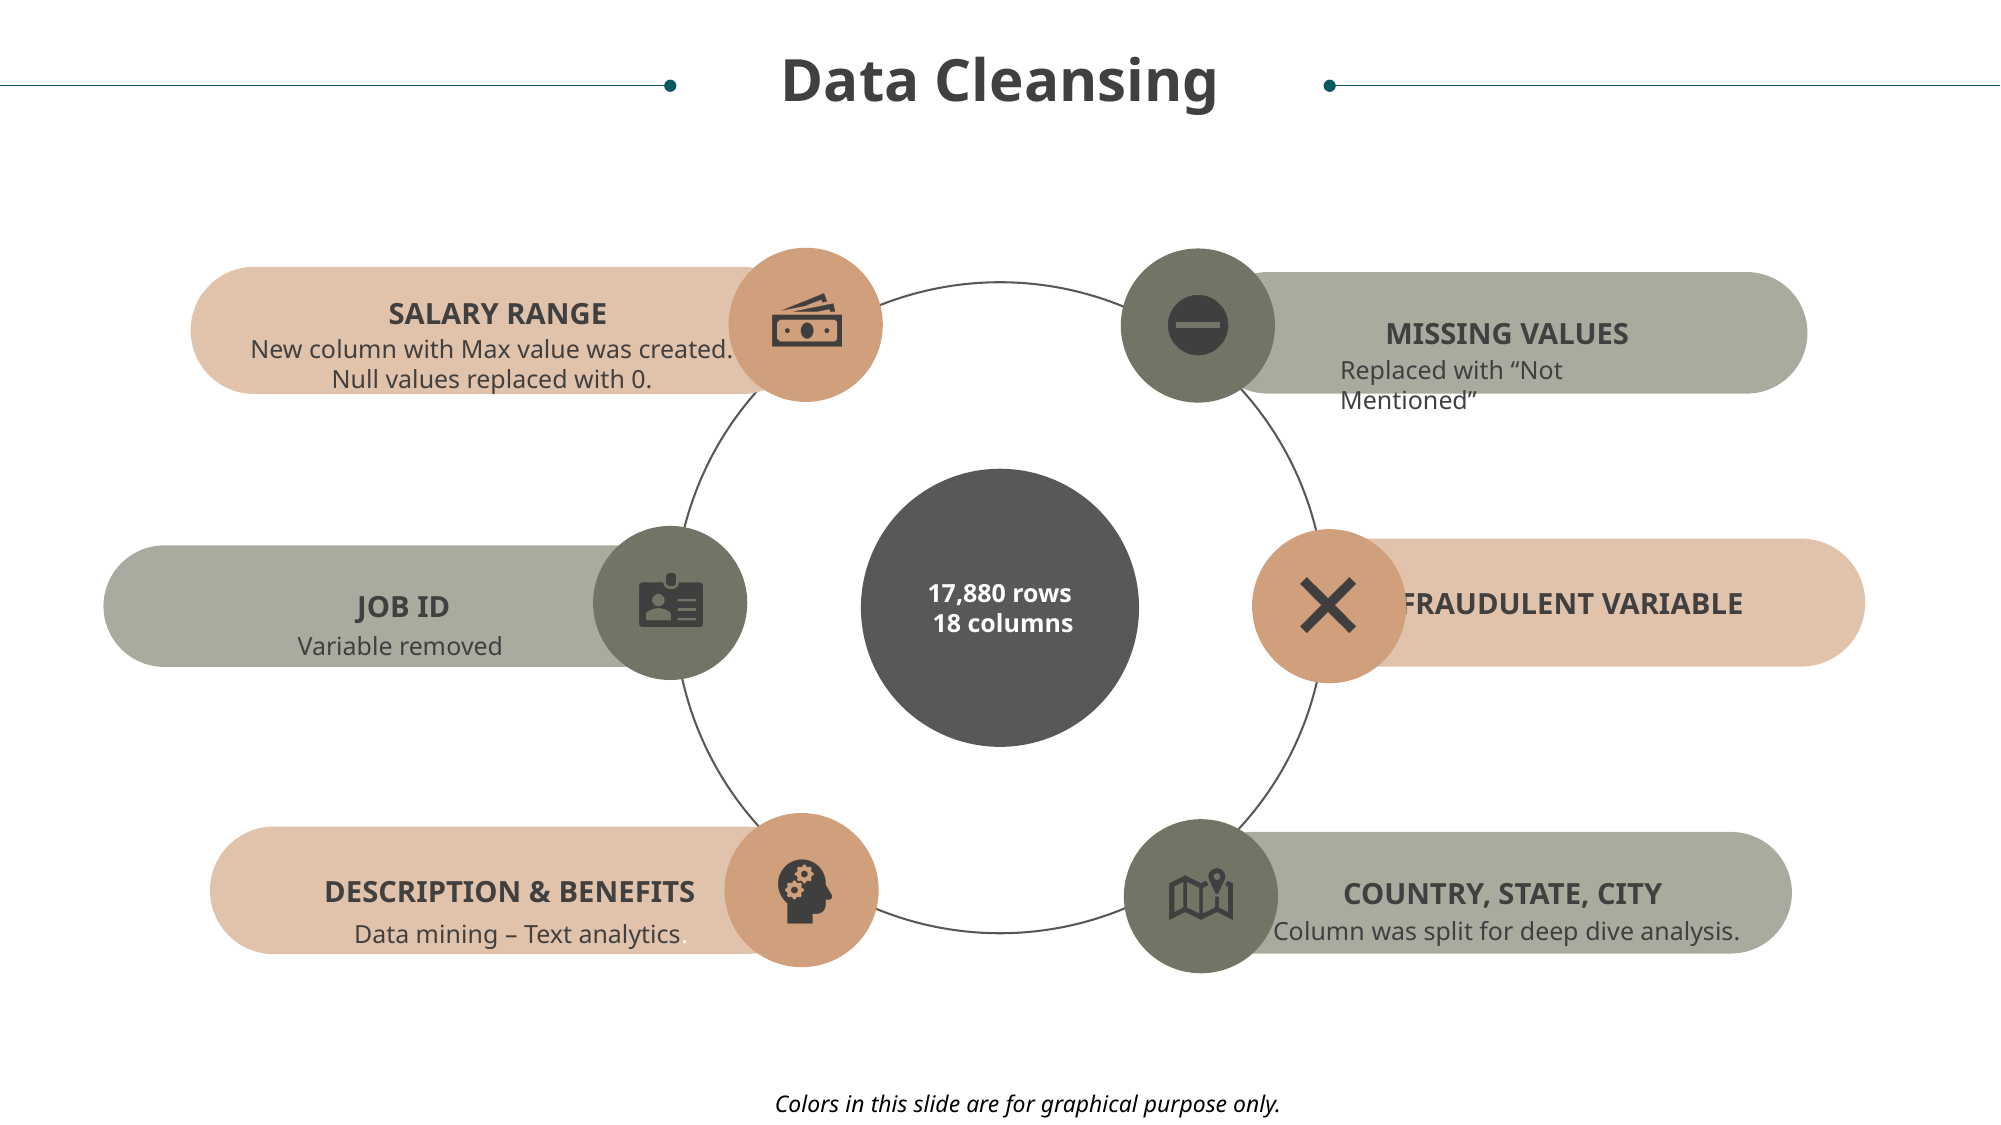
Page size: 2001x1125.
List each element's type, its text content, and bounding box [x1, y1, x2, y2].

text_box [674, 282, 1326, 934]
text_box Data Cleansing [37, 50, 1963, 184]
text_box Colors in this slide are for graphical purpose only. [553, 1082, 1503, 1125]
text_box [1120, 248, 1808, 403]
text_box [190, 247, 883, 433]
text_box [1123, 819, 1792, 974]
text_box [1252, 529, 1866, 684]
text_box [103, 525, 748, 681]
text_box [210, 812, 879, 968]
